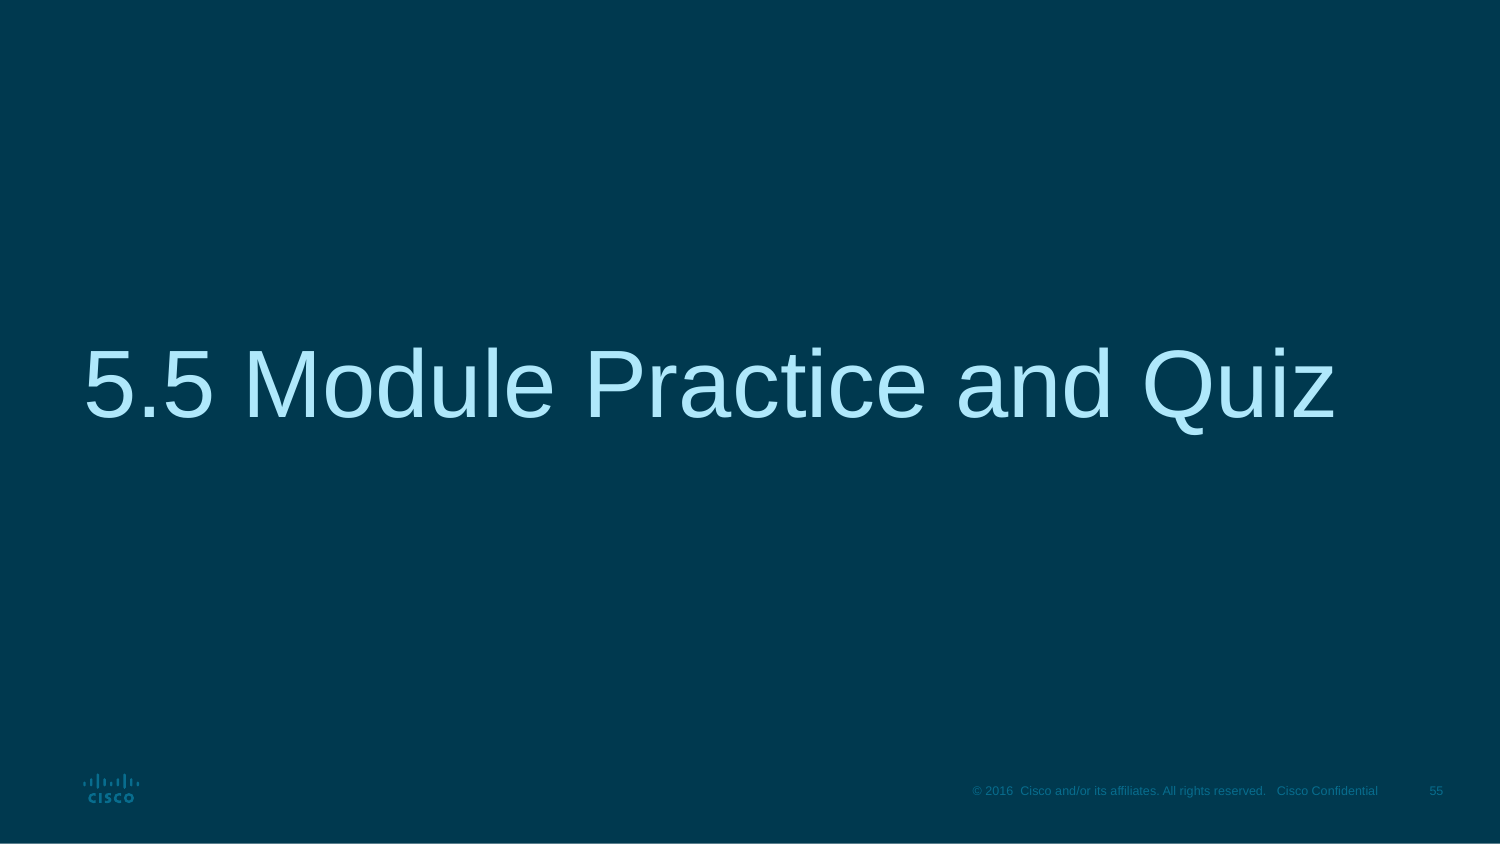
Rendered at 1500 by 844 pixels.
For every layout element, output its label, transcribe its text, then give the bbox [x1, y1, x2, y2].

title 5.5 Module Practice and Quiz [68, 293, 1356, 446]
